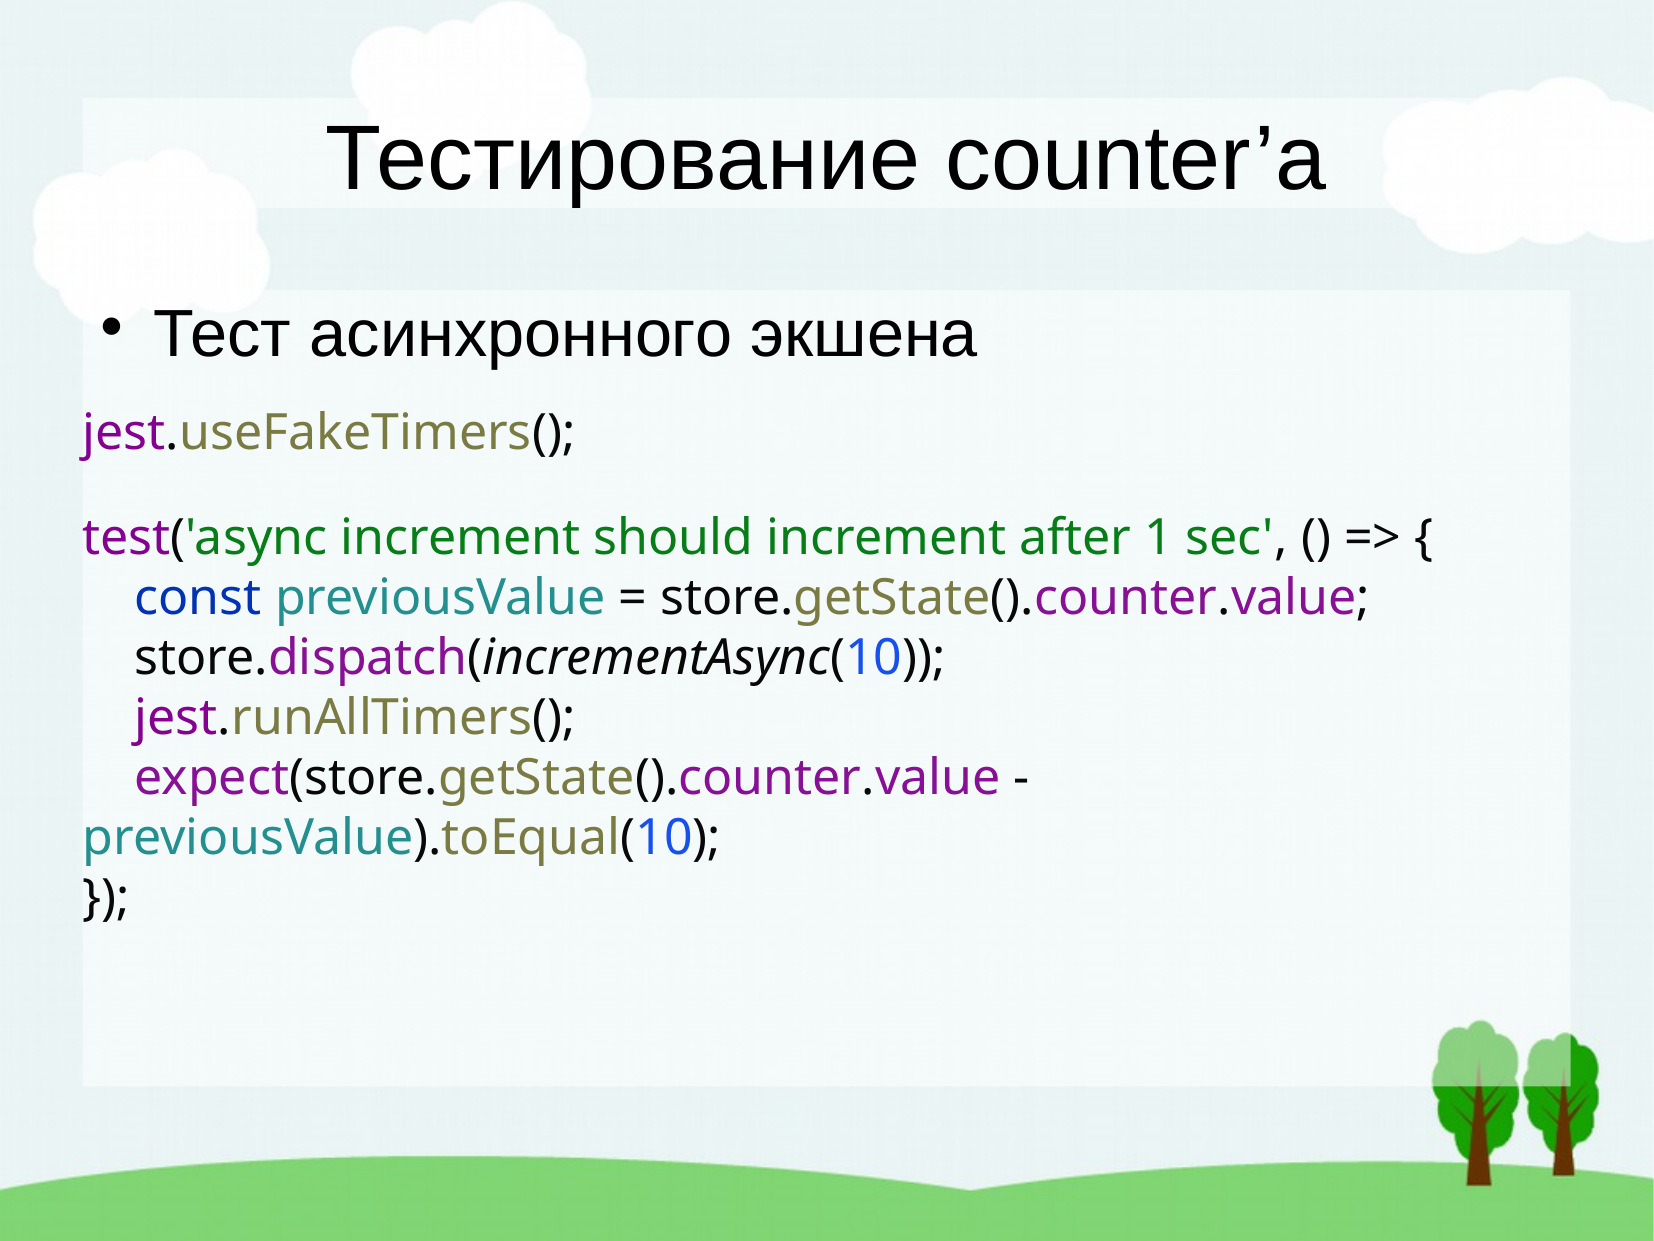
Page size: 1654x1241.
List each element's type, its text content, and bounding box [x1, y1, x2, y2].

picture [0, 0, 1654, 1241]
text_box Тест асинхронного экшена jest.useFakeTimers(); test('async increment should increment after 1 sec', () => { const previousValue = store.getState().counter.value; store.dispatch(incrementAsync(10)); jest.runAllTimers(); expect(store.getState().counter.value - previousValue).toEqual(10); }); [82, 290, 1571, 1087]
text_box Тестирование counter’а [82, 97, 1571, 208]
